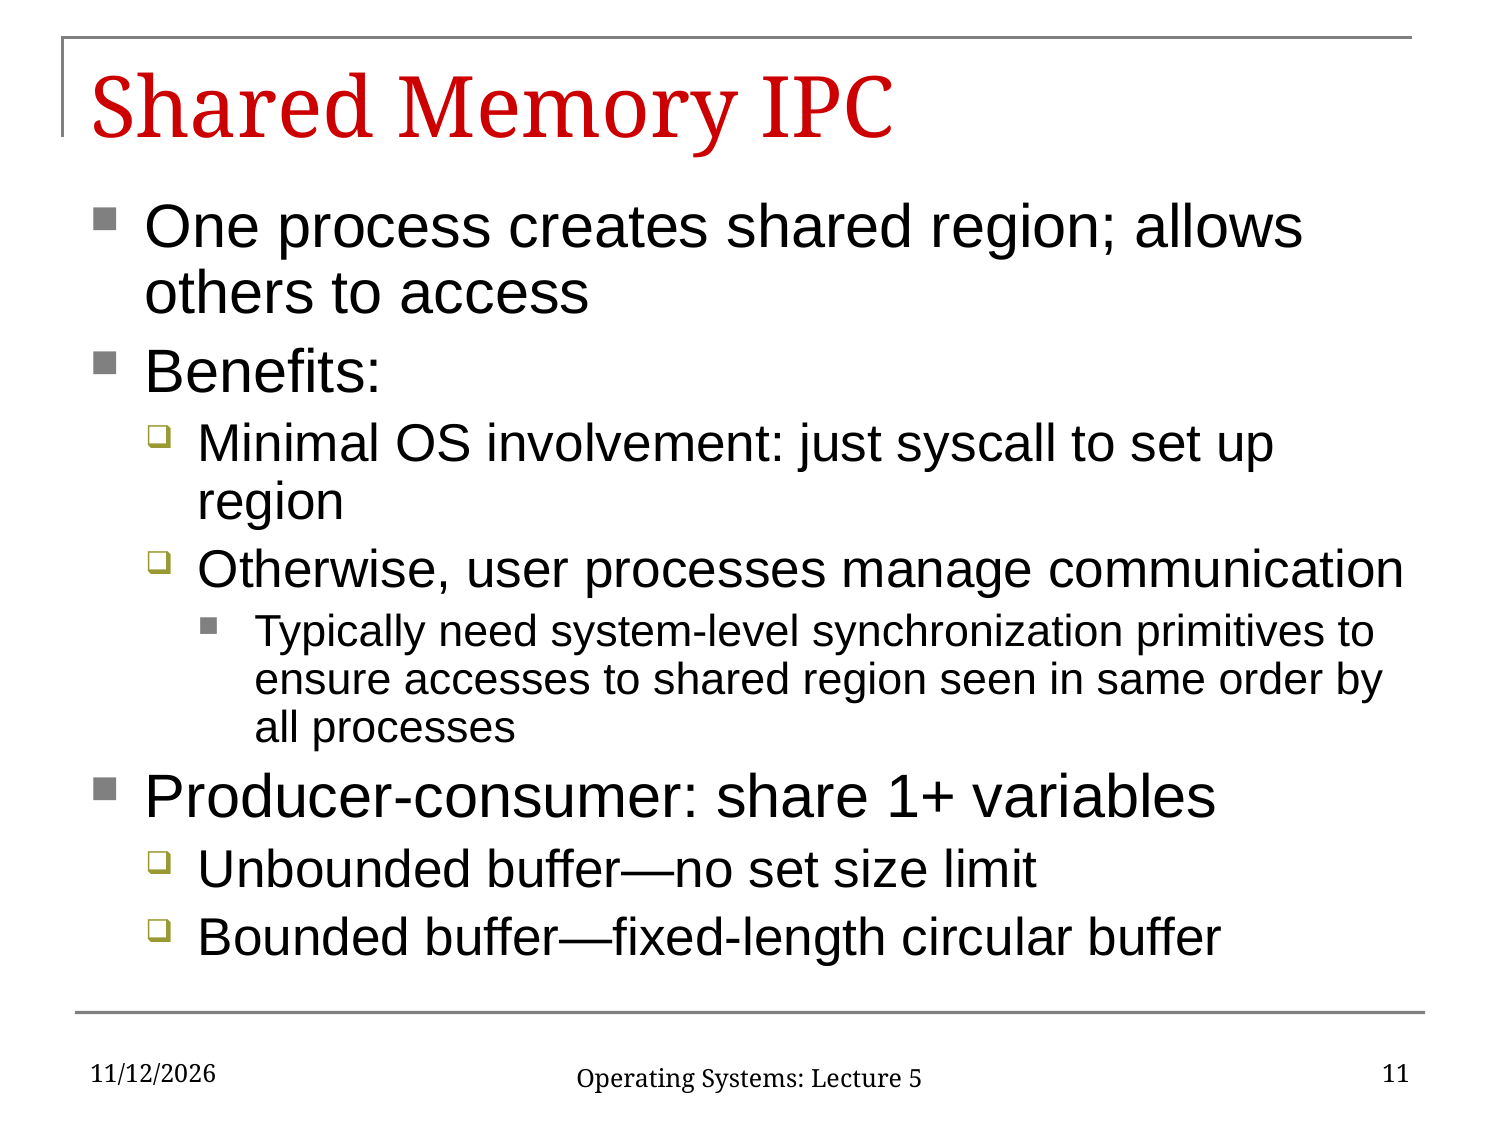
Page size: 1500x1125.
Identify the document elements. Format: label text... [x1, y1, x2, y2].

title Shared Memory IPC [75, 45, 1425, 163]
slide_number 11 [1074, 1023, 1426, 1100]
list One process creates shared region; allows others to access Benefits: Minimal OS involvement: just syscall to set up region Otherwise, user processes manage communication Typically need system-level synchronization primitives to ensure accesses to shared region seen in same order by all processes Producer-consumer: share 1+ variables Unbounded buffer—no set size limit Bounded buffer—fixed-length circular buffer [75, 187, 1425, 1006]
footer Operating Systems: Lecture 5 [512, 1024, 988, 1101]
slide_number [74, 1023, 426, 1100]
